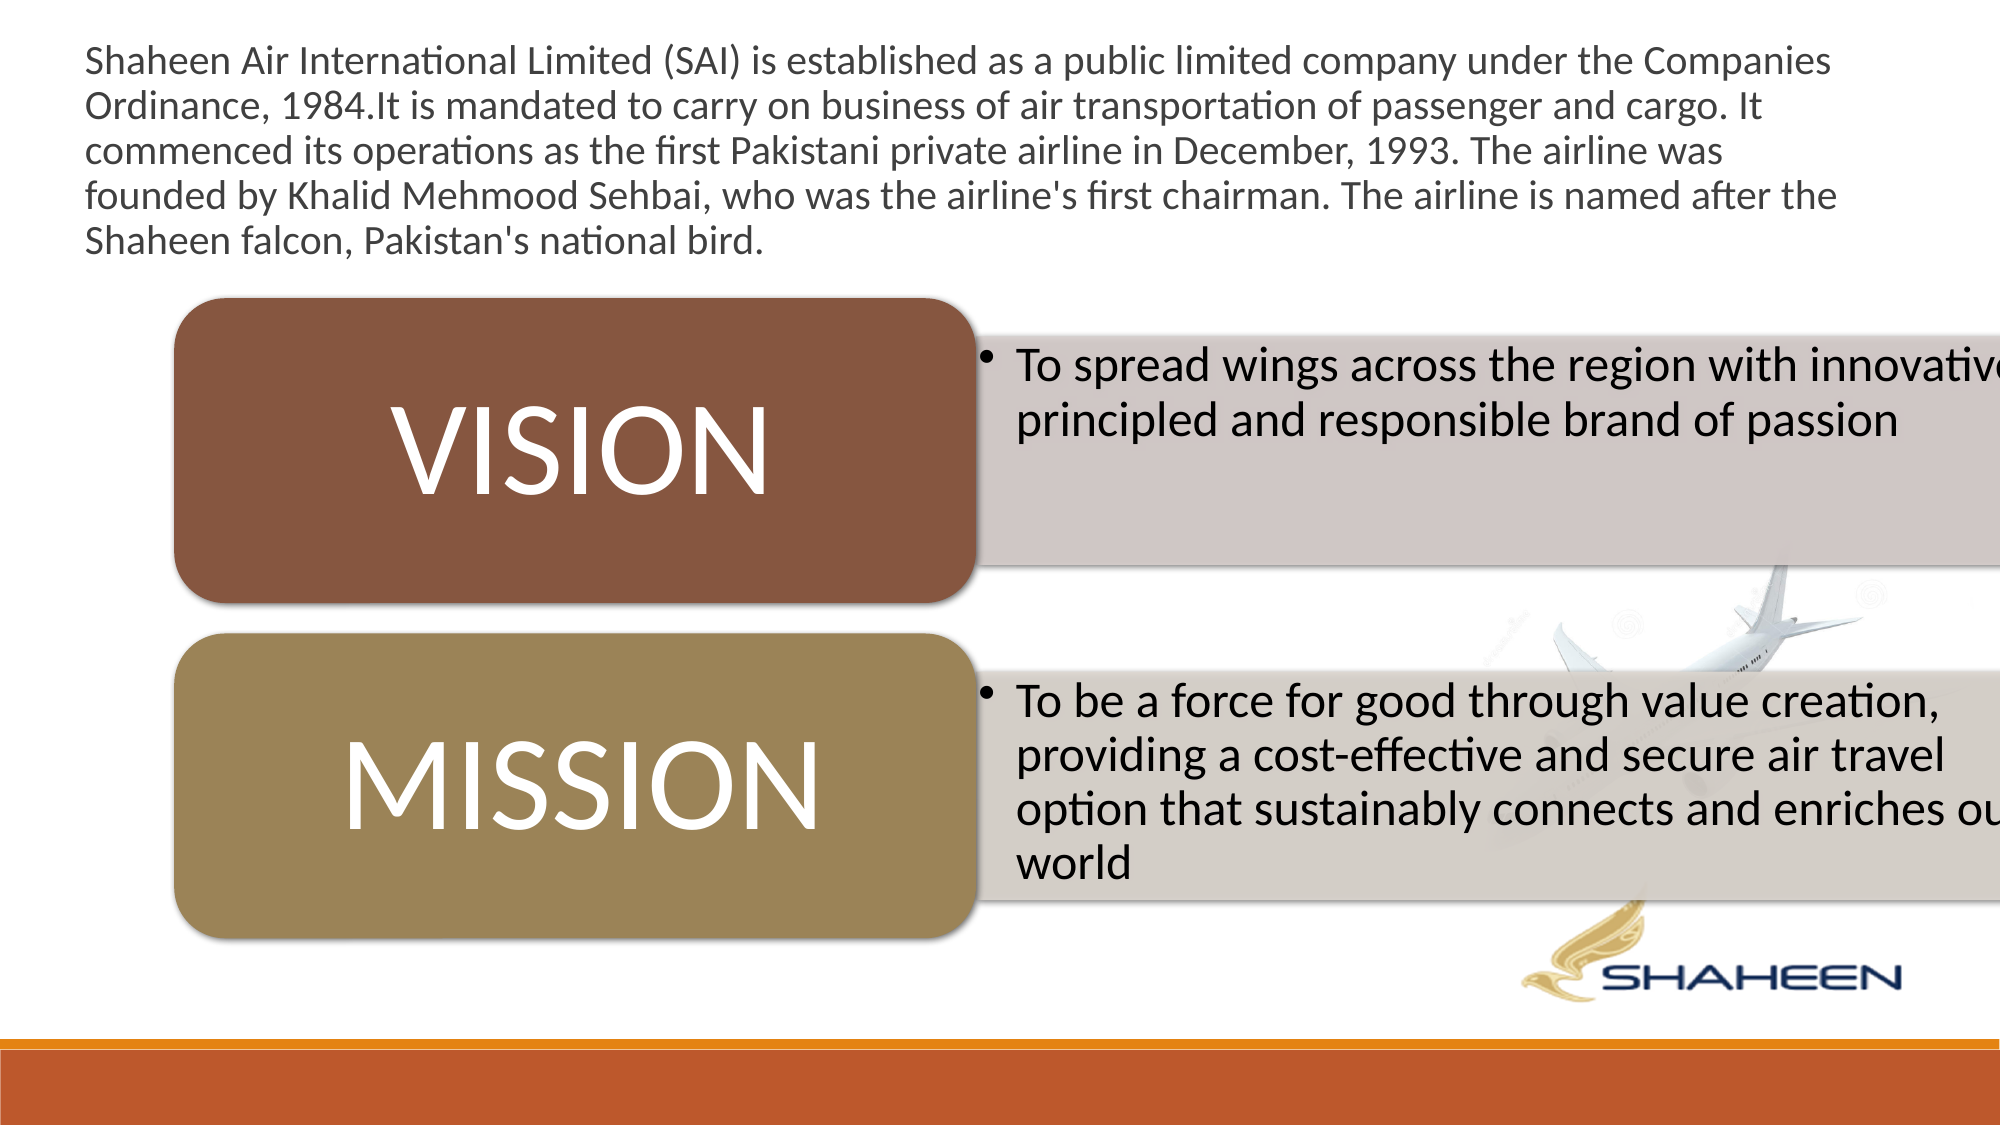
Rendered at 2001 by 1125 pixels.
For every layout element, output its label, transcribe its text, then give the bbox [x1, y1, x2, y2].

picture [1506, 939, 1916, 1021]
text_box Shaheen Air International Limited (SAI) is established as a public limited company under the Companies Ordinance, 1984.It is mandated to carry on business of air transportation of passenger and cargo. It commenced its operations as the first Pakistani private airline in December, 1993. The airline was founded by Khalid Mehmood Sehbai, who was the airline's first chairman. The airline is named after the Shaheen falcon, Pakistan's national bird. [55, 31, 1863, 388]
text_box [173, 297, 2000, 939]
